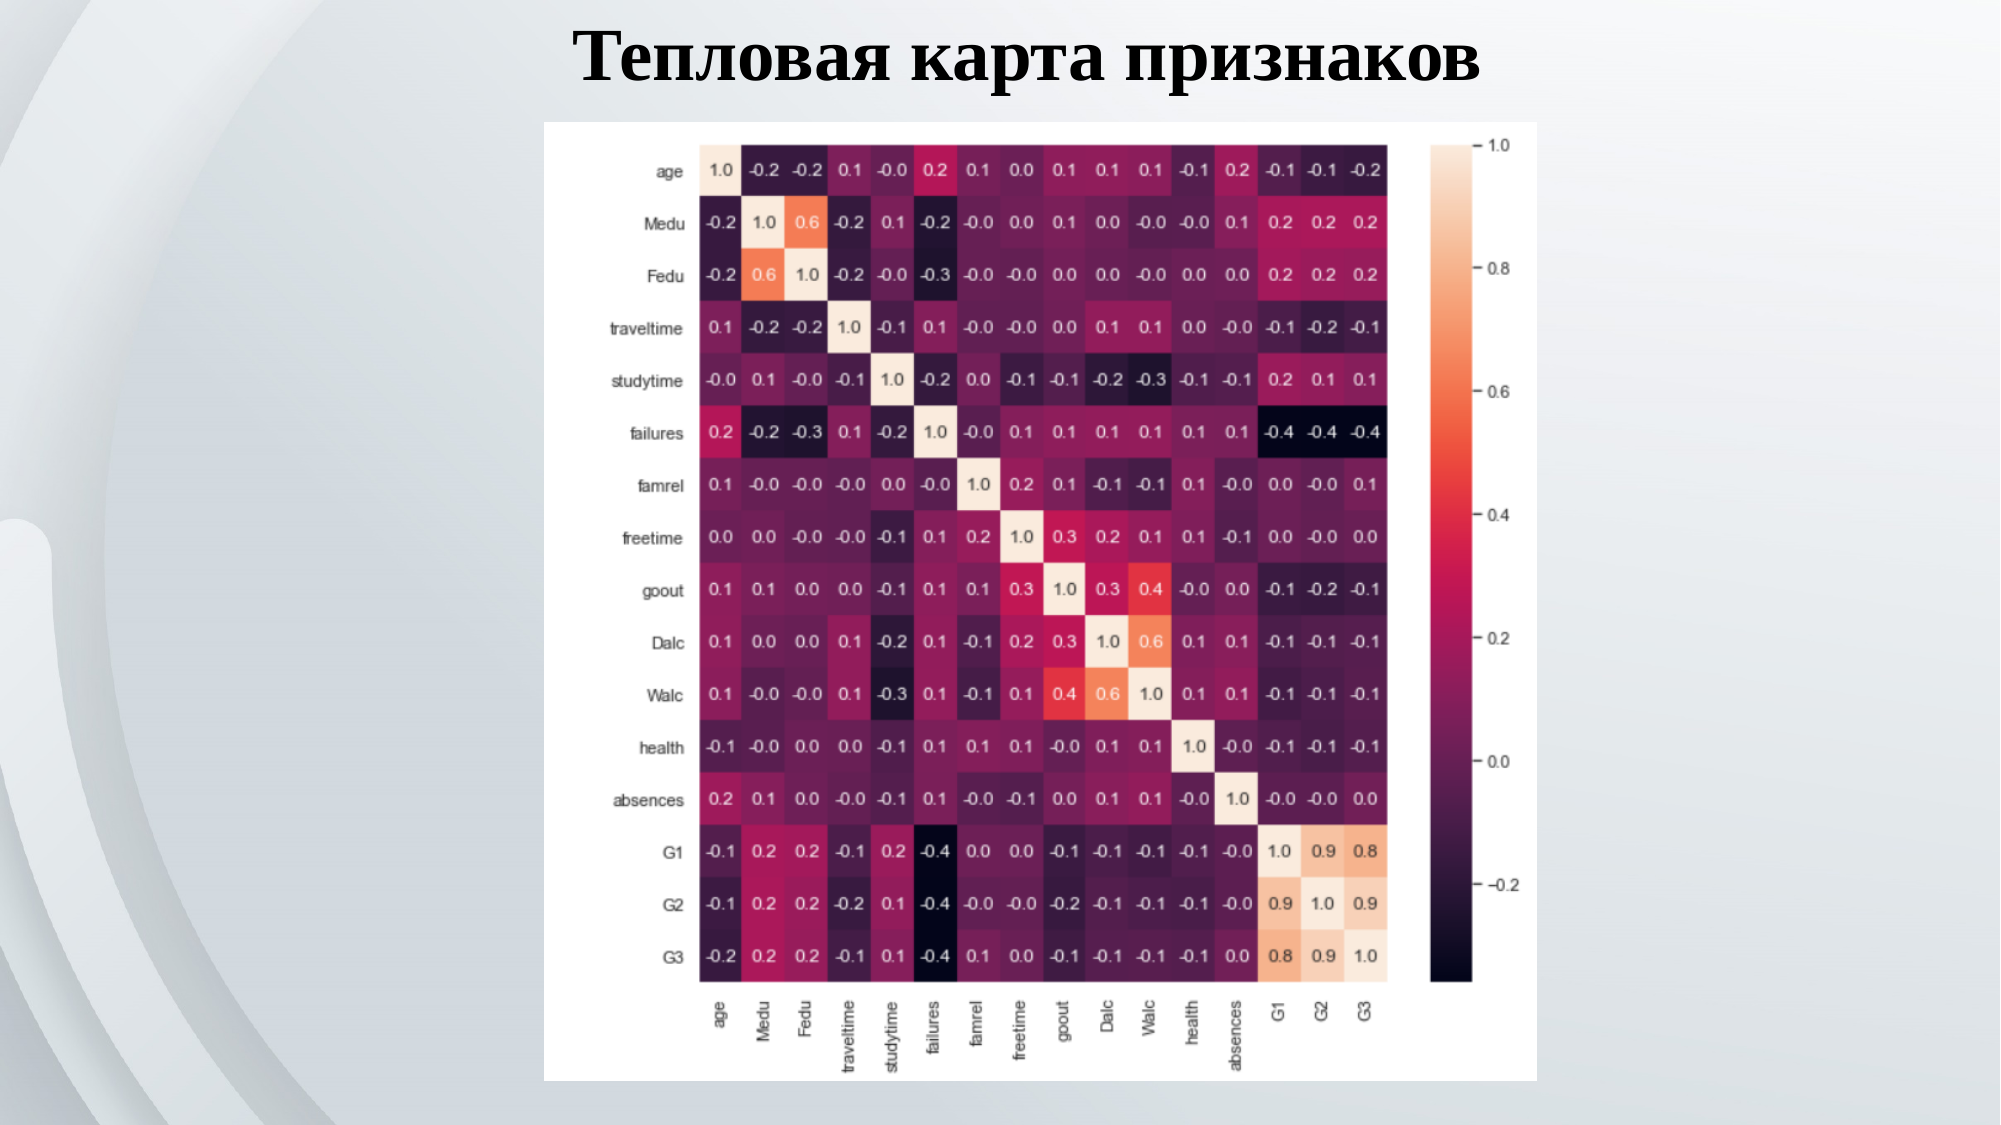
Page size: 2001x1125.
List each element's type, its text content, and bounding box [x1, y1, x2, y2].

text_box Тепловая карта признаков [557, 0, 1616, 137]
picture [0, 0, 2000, 1125]
